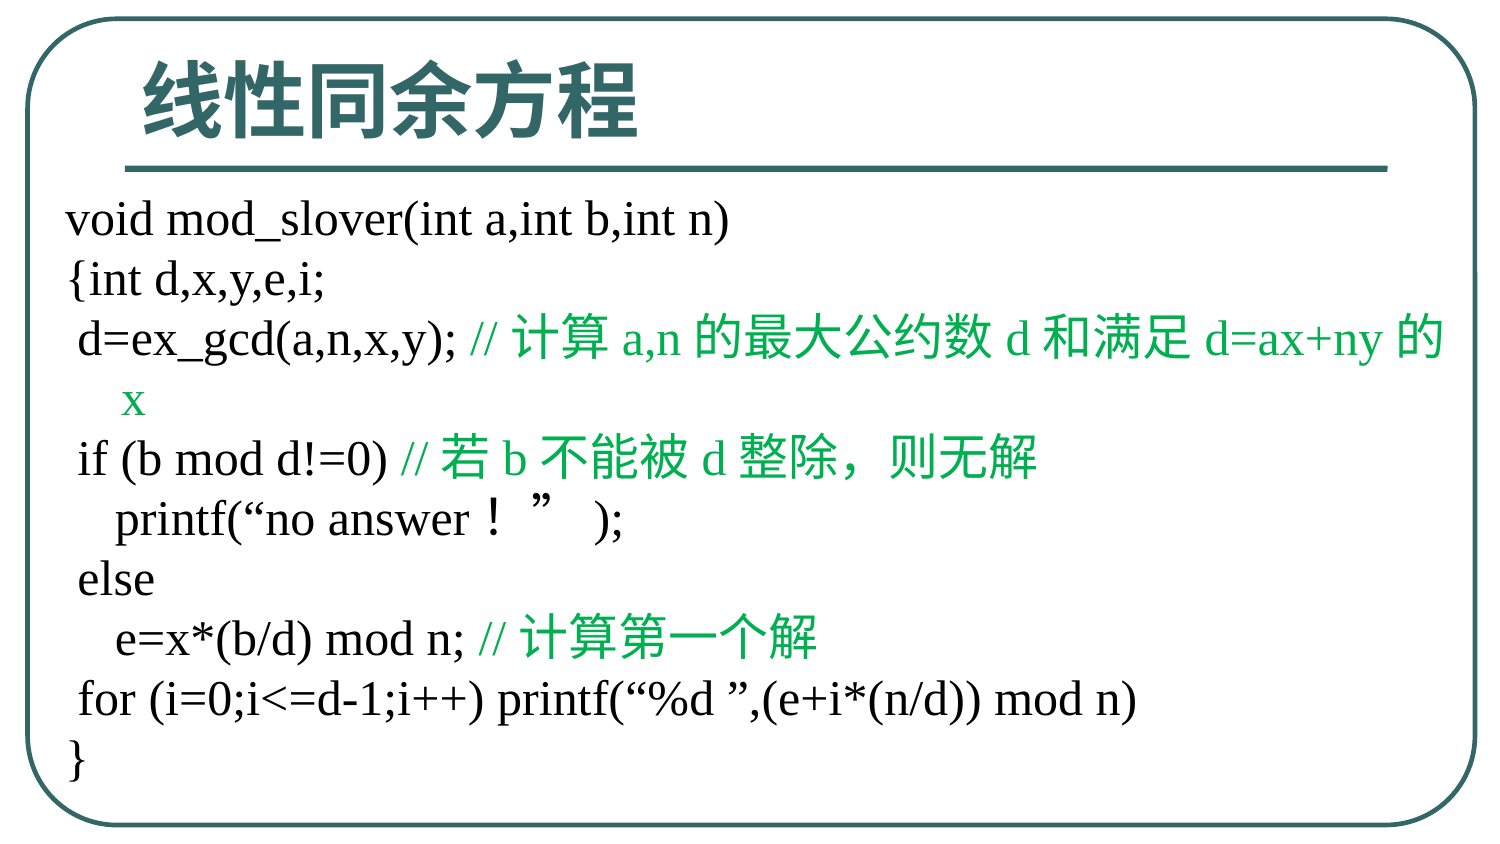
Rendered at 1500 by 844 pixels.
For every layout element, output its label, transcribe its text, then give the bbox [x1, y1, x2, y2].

title 线性同余方程 [125, 28, 1388, 169]
list void mod_slover(int a,int b,int n) {int d,x,y,e,i; d=ex_gcd(a,n,x,y); //计算a,n的最大公约数d和满足d=ax+ny的x if (b mod d!=0) //若b不能被d整除，则无解 printf(“no answer！”); else e=x*(b/d) mod n; //计算第一个解 for (i=0;i<=d-1;i++) printf(“%d ”,(e+i*(n/d)) mod n) } [50, 178, 1463, 807]
